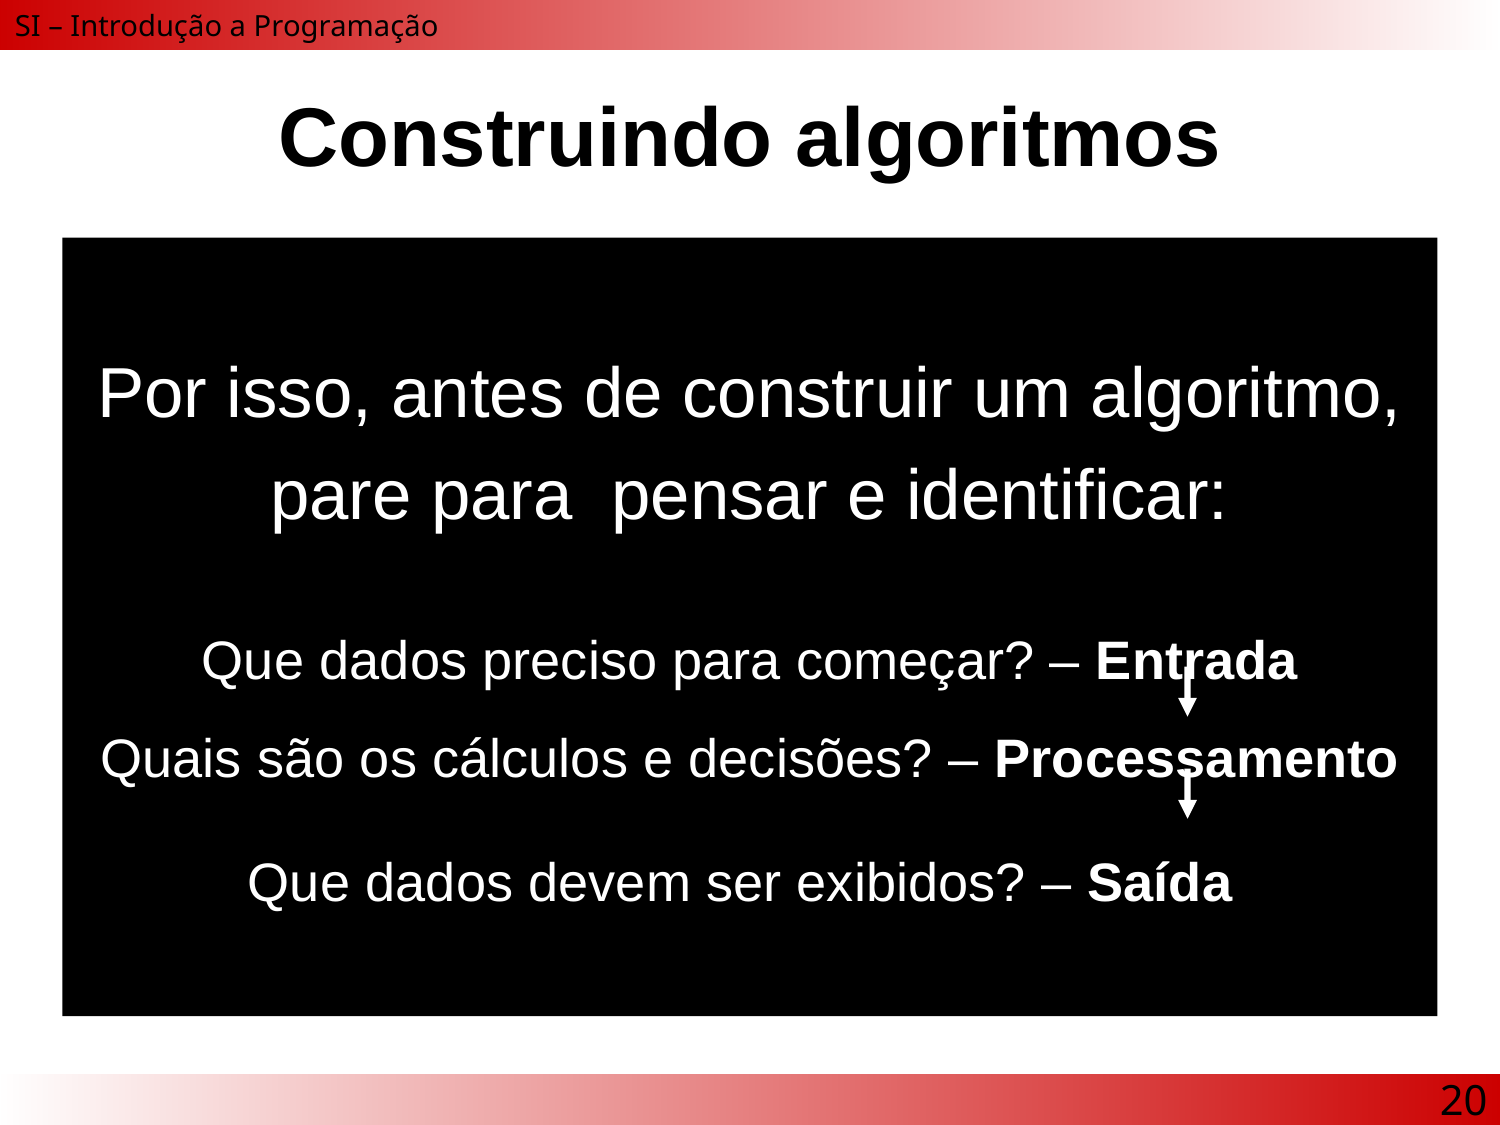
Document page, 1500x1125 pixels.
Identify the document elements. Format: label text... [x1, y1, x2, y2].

text_box [1181, 768, 1194, 819]
text_box Por isso, antes de construir um algoritmo, pare para pensar e identificar: Que dados preciso para começar? – Entrada Quais são os cálculos e decisões? – Processamento Que dados devem ser exibidos? – Saída [62, 237, 1438, 1017]
slide_number 20 [1299, 1065, 1500, 1125]
title Construindo algoritmos [0, 77, 1500, 188]
text_box [741, 1072, 751, 1113]
text_box [1181, 666, 1194, 717]
